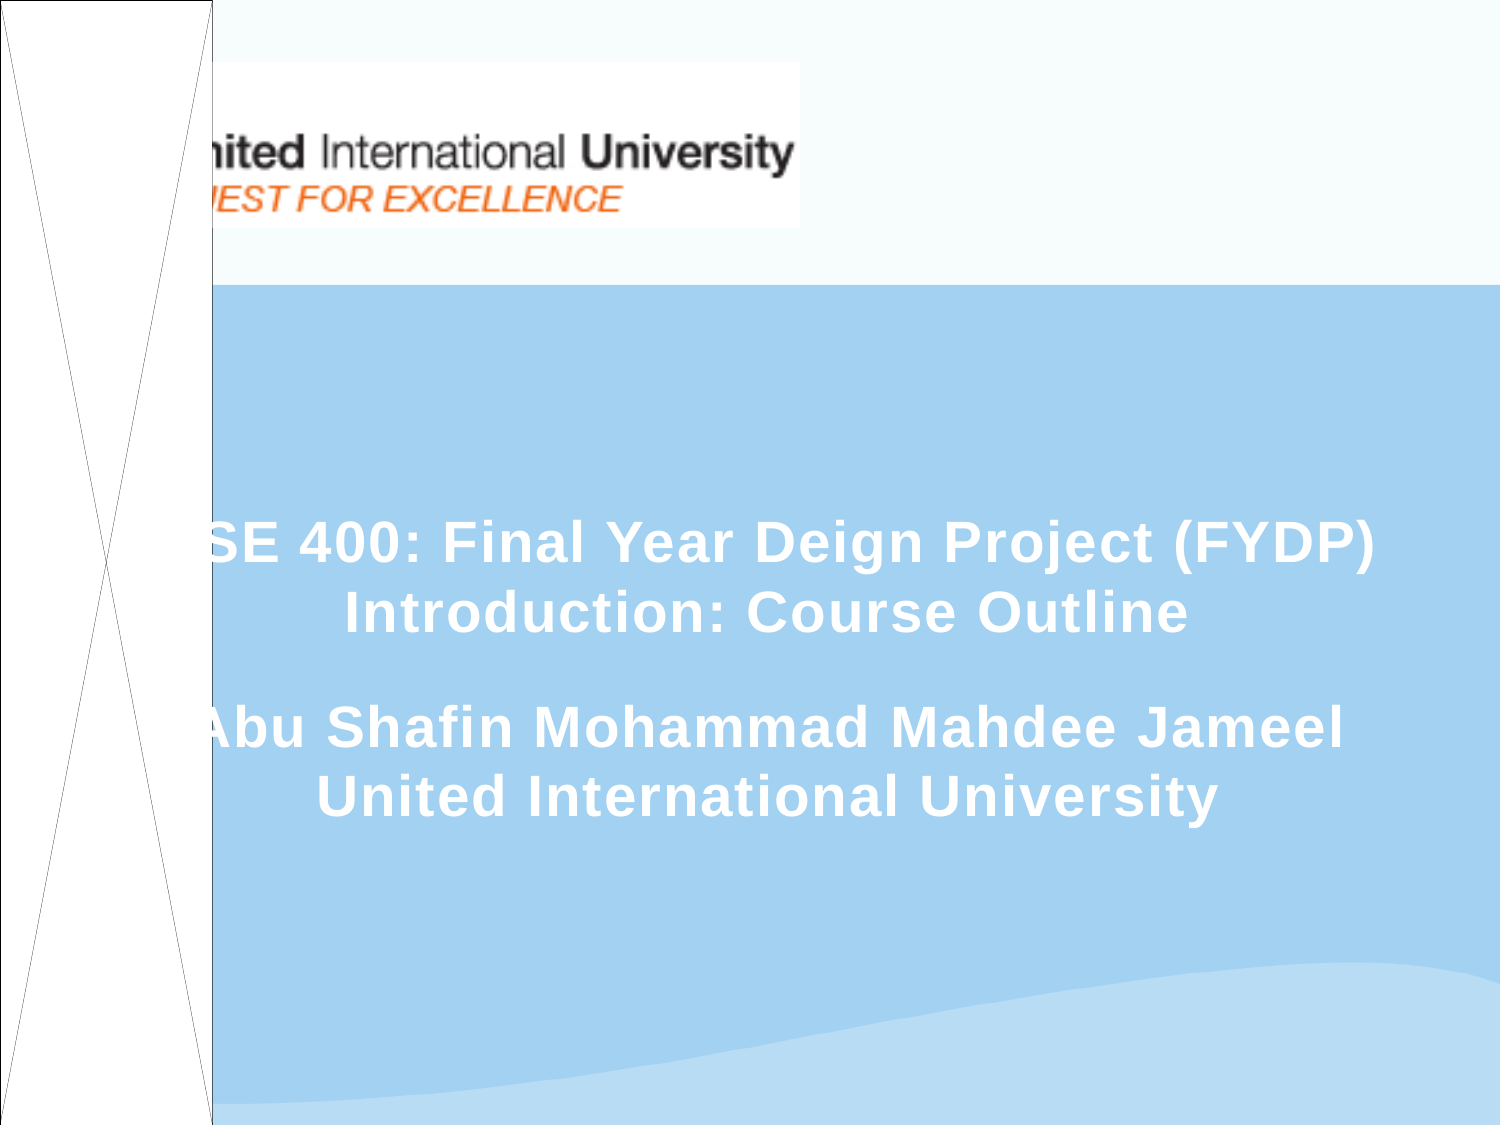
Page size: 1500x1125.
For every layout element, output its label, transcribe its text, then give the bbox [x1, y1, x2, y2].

picture [213, 0, 1500, 1125]
text_box CSE 400: Final Year Deign Project (FYDP) Introduction: Course Outline Abu Shafin Mohammad Mahdee Jameel United International University [112, 496, 1425, 775]
